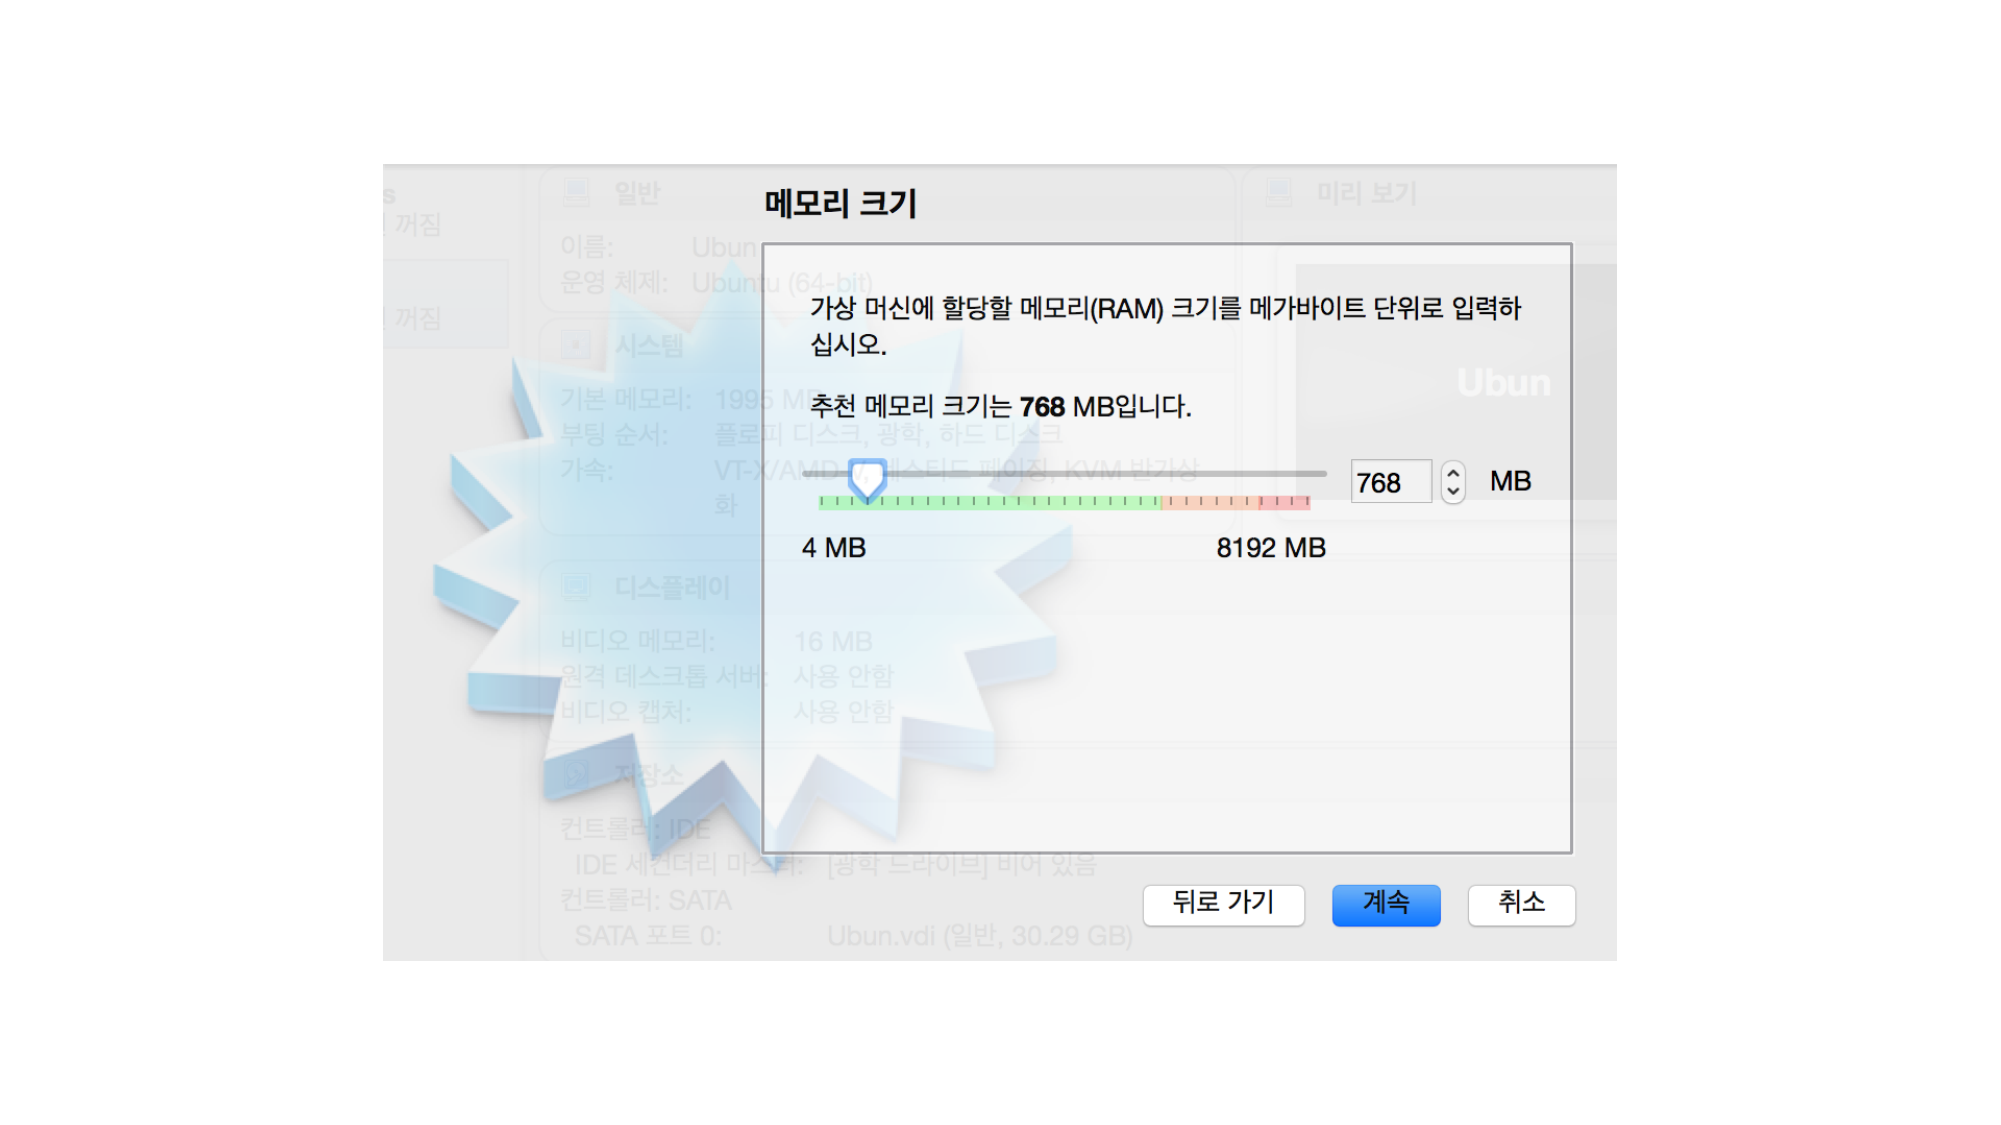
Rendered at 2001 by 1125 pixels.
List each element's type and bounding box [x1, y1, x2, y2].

picture [383, 164, 1617, 961]
